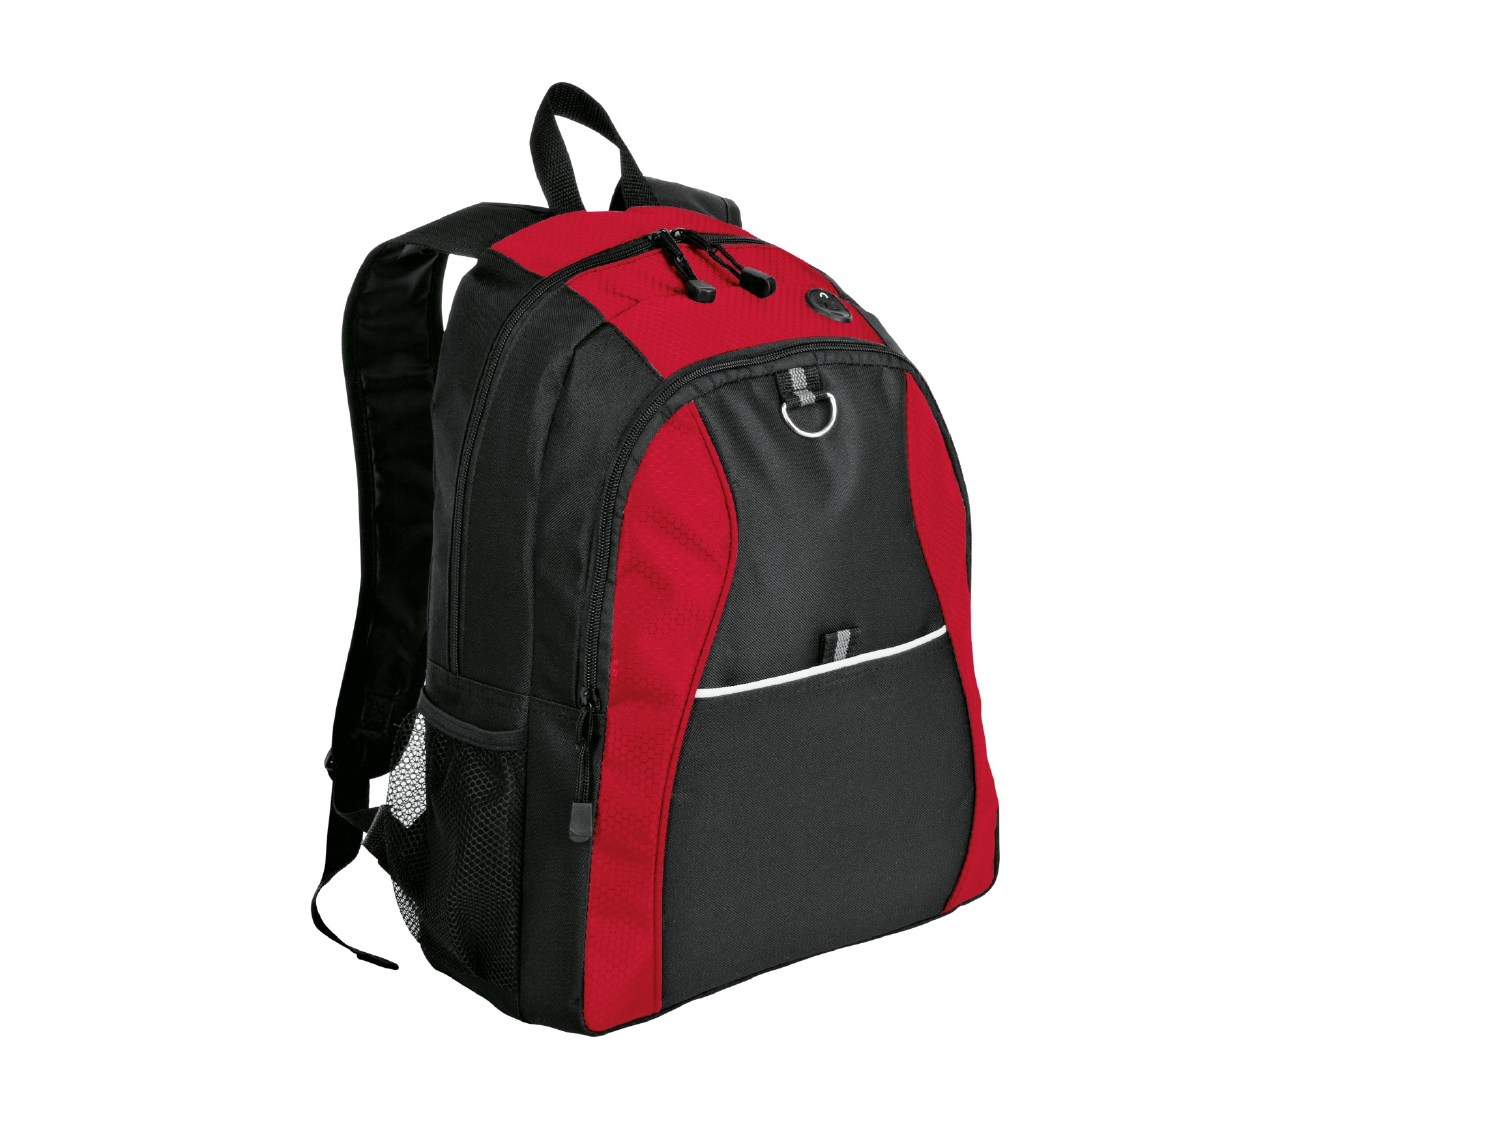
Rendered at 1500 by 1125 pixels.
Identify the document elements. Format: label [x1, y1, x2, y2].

picture [274, 49, 1052, 1063]
